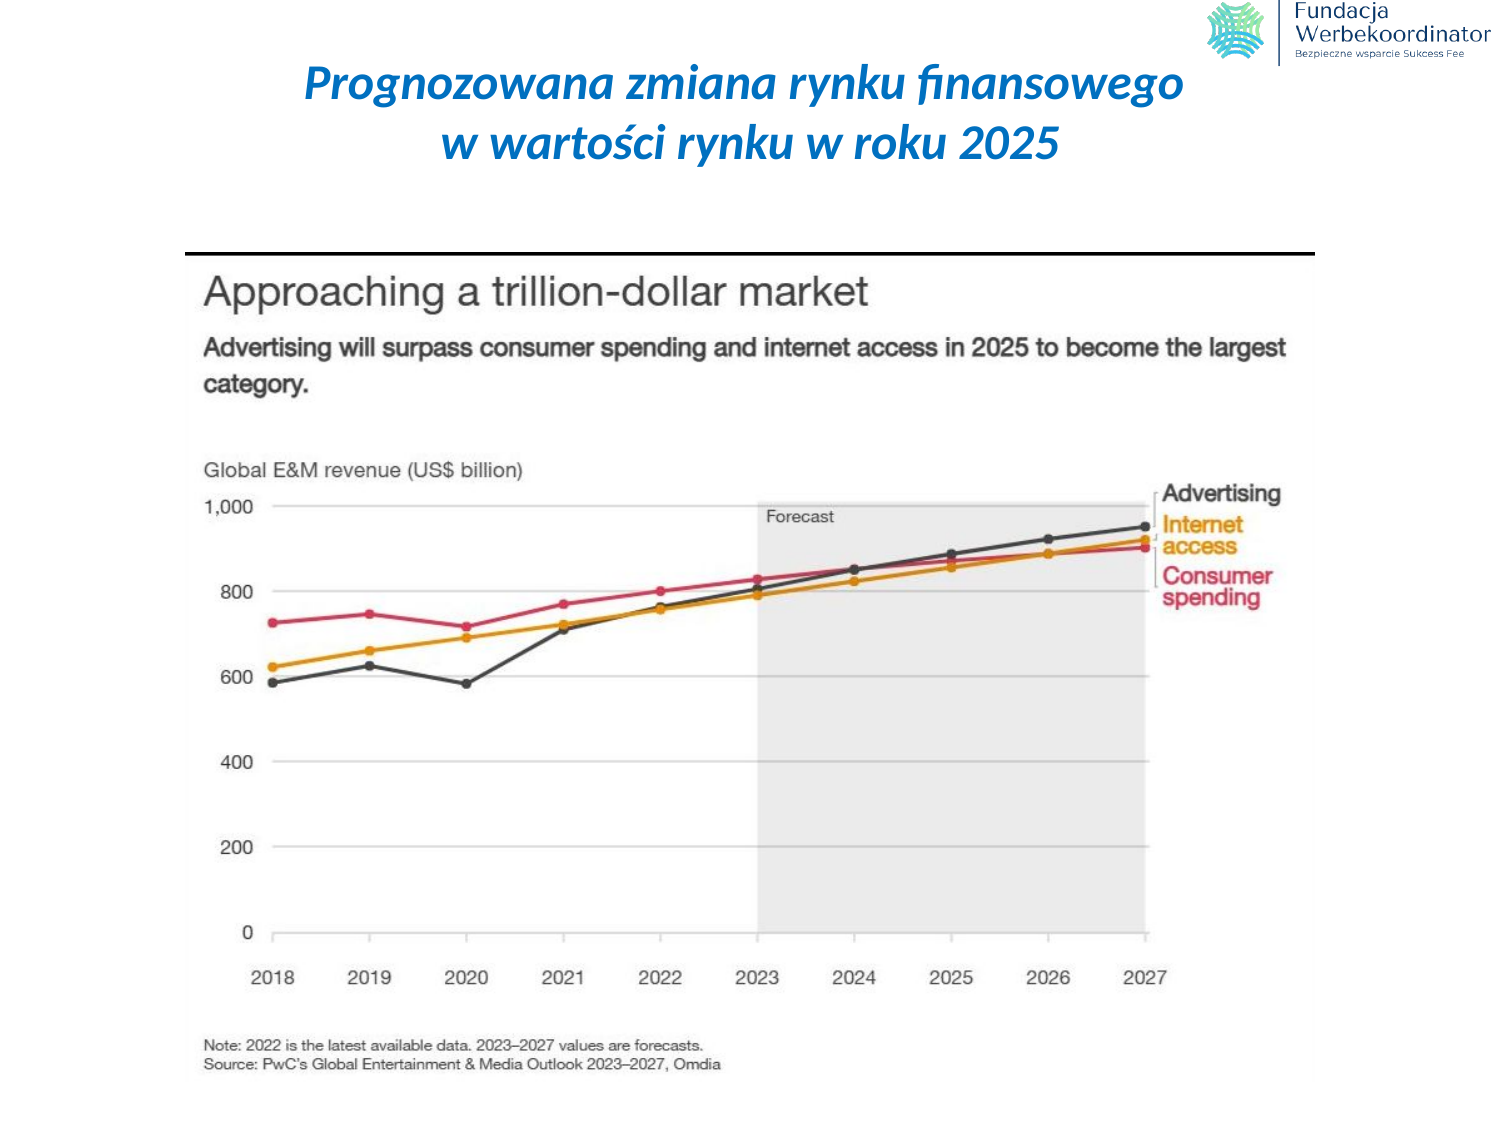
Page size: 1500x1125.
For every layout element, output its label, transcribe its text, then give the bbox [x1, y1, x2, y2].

picture [185, 252, 1315, 1082]
text_box Prognozowana zmiana rynku finansowego w wartości rynku w roku 2025 [289, 42, 1204, 178]
picture [1207, 0, 1492, 173]
